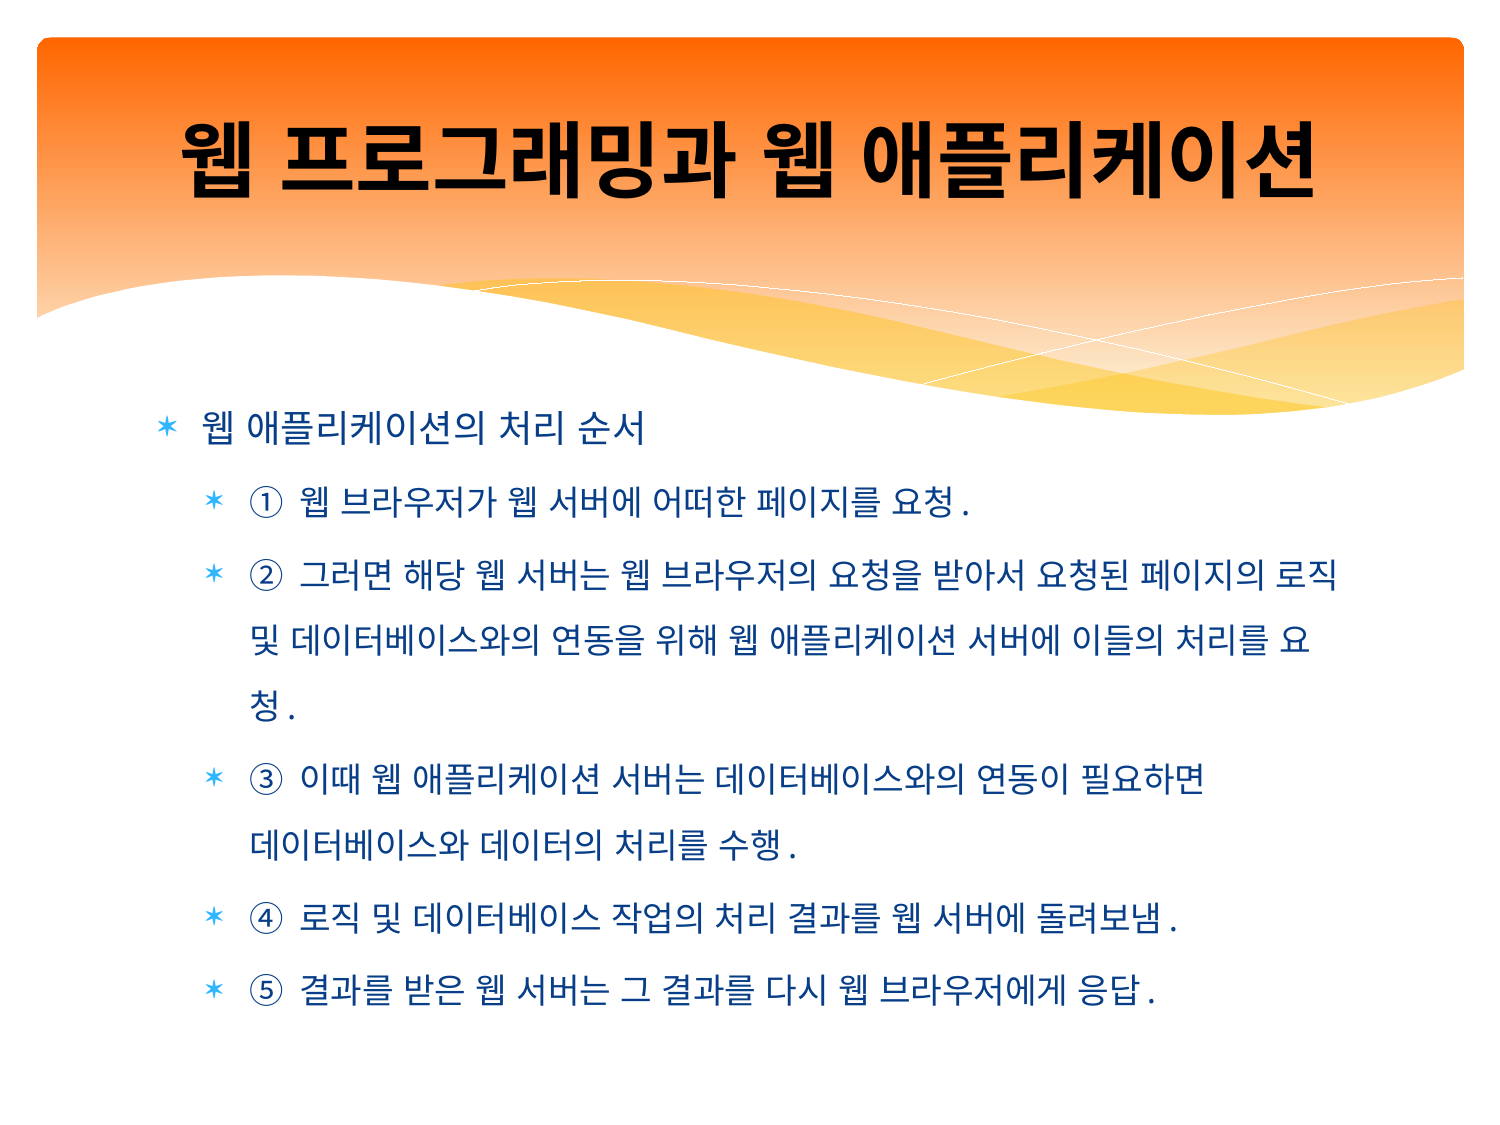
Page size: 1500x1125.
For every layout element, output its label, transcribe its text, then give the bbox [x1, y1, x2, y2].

list 웹 애플리케이션의 처리 순서 ① 웹 브라우저가 웹 서버에 어떠한 페이지를 요청. ② 그러면 해당 웹 서버는 웹 브라우저의 요청을 받아서 요청된 페이지의 로직 및 데이터베이스와의 연동을 위해 웹 애플리케이션 서버에 이들의 처리를 요청. ③ 이때 웹 애플리케이션 서버는 데이터베이스와의 연동이 필요하면 데이터베이스와 데이터의 처리를 수행. ④ 로직 및 데이터베이스 작업의 처리 결과를 웹 서버에 돌려보냄. ⑤ 결과를 받은 웹 서버는 그 결과를 다시 웹 브라우저에게 응답. [143, 397, 1359, 1024]
title 웹 프로그래밍과 웹 애플리케이션 [75, 55, 1425, 261]
